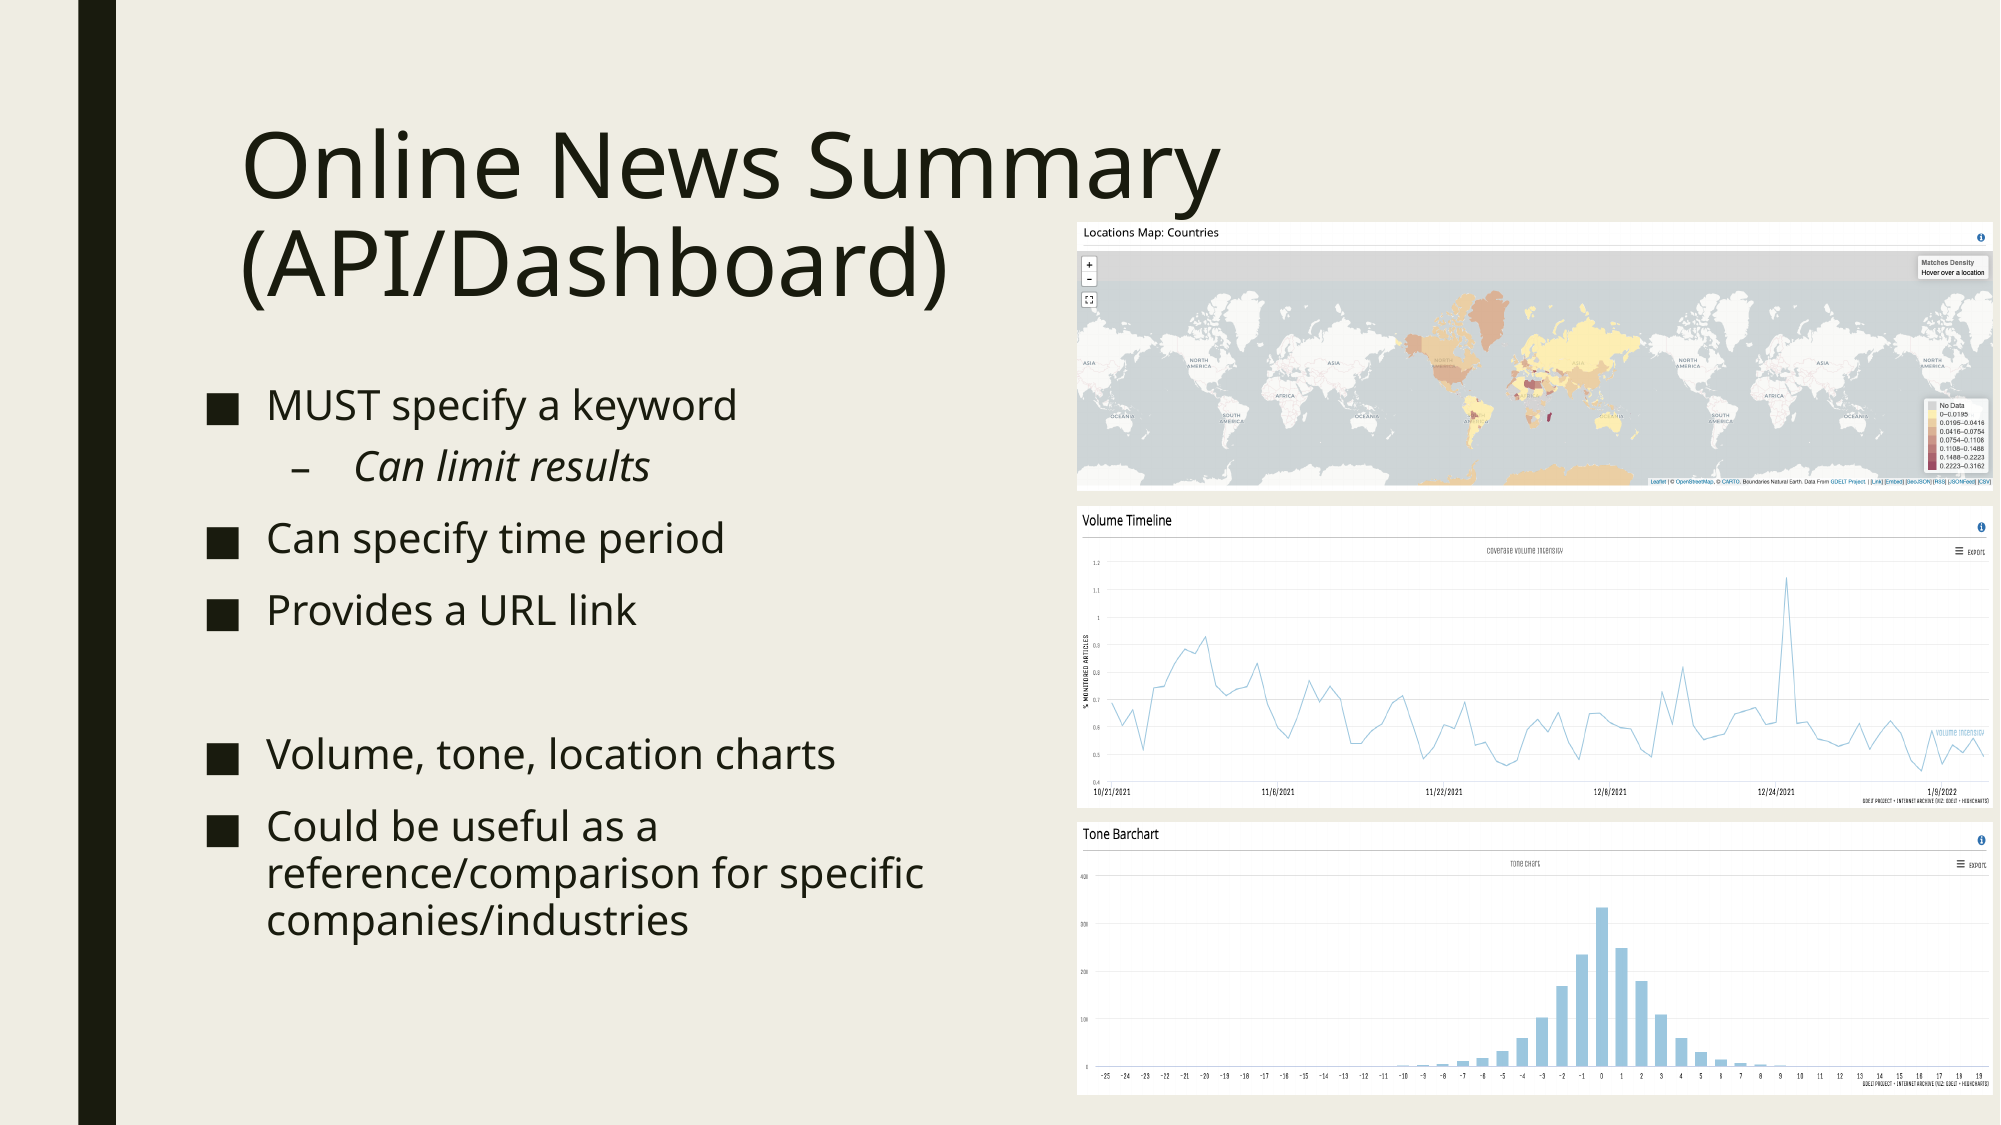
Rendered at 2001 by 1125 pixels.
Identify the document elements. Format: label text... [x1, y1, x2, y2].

picture [1077, 822, 1993, 1095]
title Online News Summary (API/Dashboard) [225, 112, 1800, 357]
picture [1077, 222, 1993, 491]
picture [1077, 506, 1993, 808]
list MUST specify a keyword Can limit results Can specify time period Provides a URL link Volume, tone, location charts Could be useful as a reference/comparison for specific companies/industries [188, 375, 1078, 1095]
